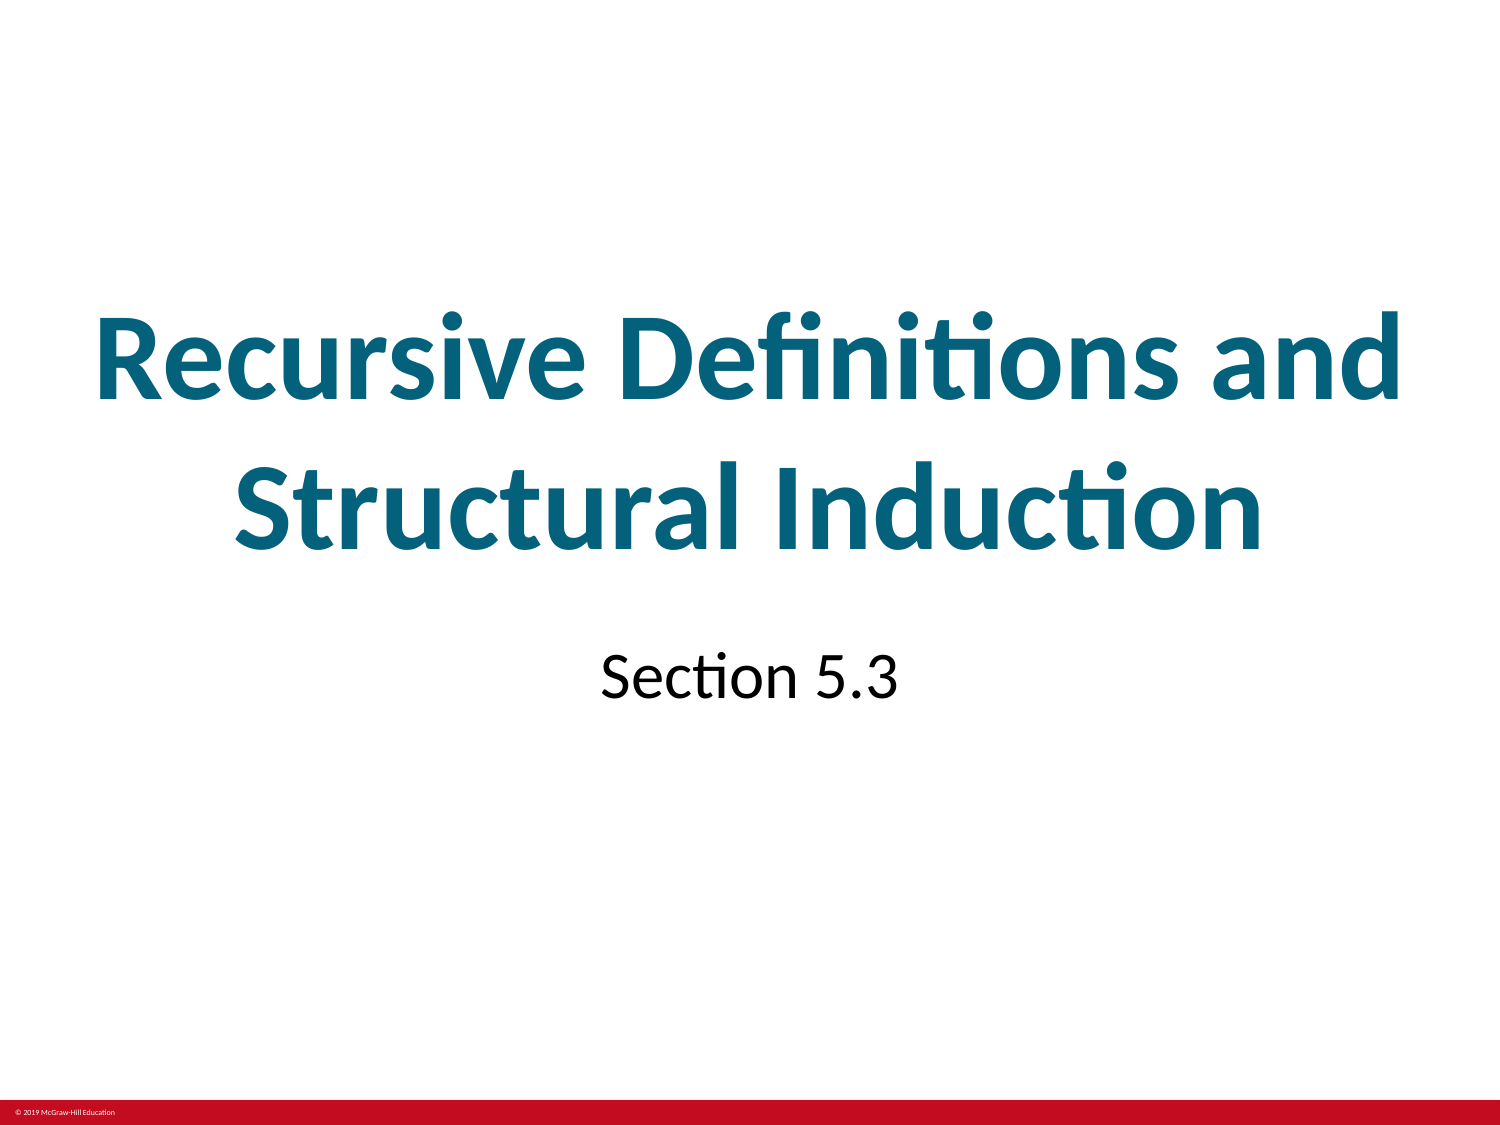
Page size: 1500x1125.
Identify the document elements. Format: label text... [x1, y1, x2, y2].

title Recursive Definitions and Structural Induction [0, 387, 1500, 583]
list Section 5.3 [525, 624, 975, 730]
